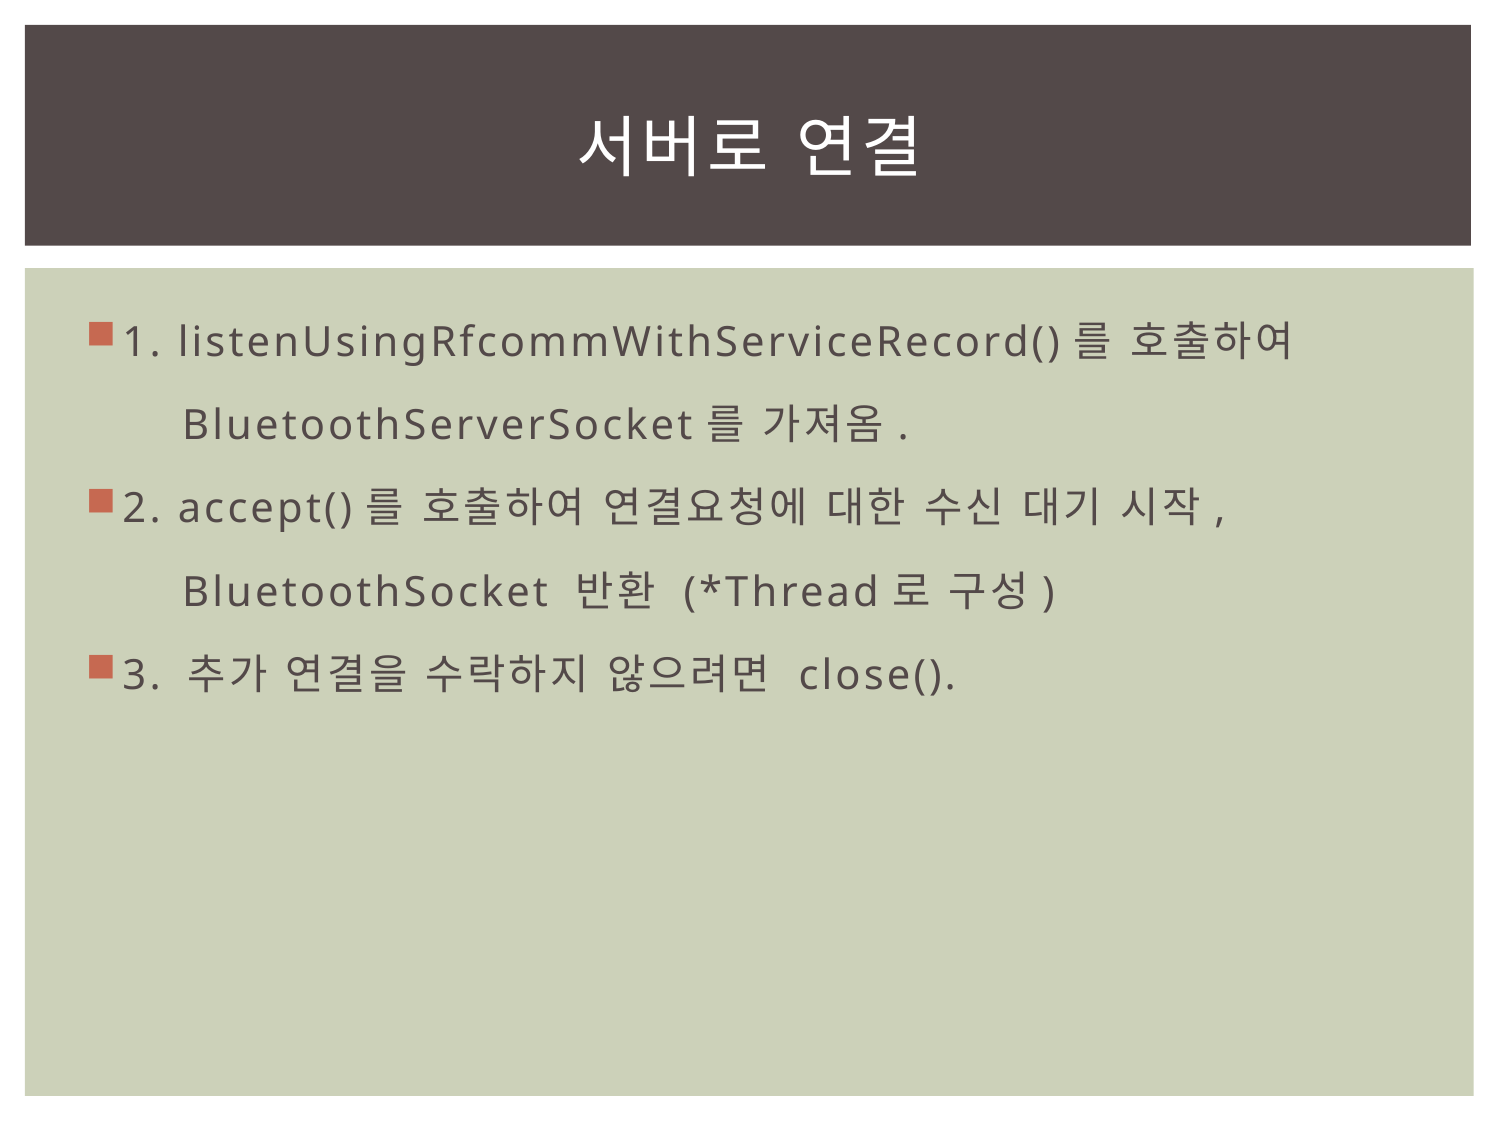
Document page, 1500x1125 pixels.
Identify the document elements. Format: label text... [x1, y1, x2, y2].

title 서버로 연결 [62, 58, 1438, 232]
list 1. listenUsingRfcommWithServiceRecord()를 호출하여 BluetoothServerSocket를 가져옴. 2. accept()를 호출하여 연결요청에 대한 수신 대기 시작, BluetoothSocket 반환 (*Thread로 구성) 3. 추가 연결을 수락하지 않으려면 close(). [62, 281, 1442, 1005]
